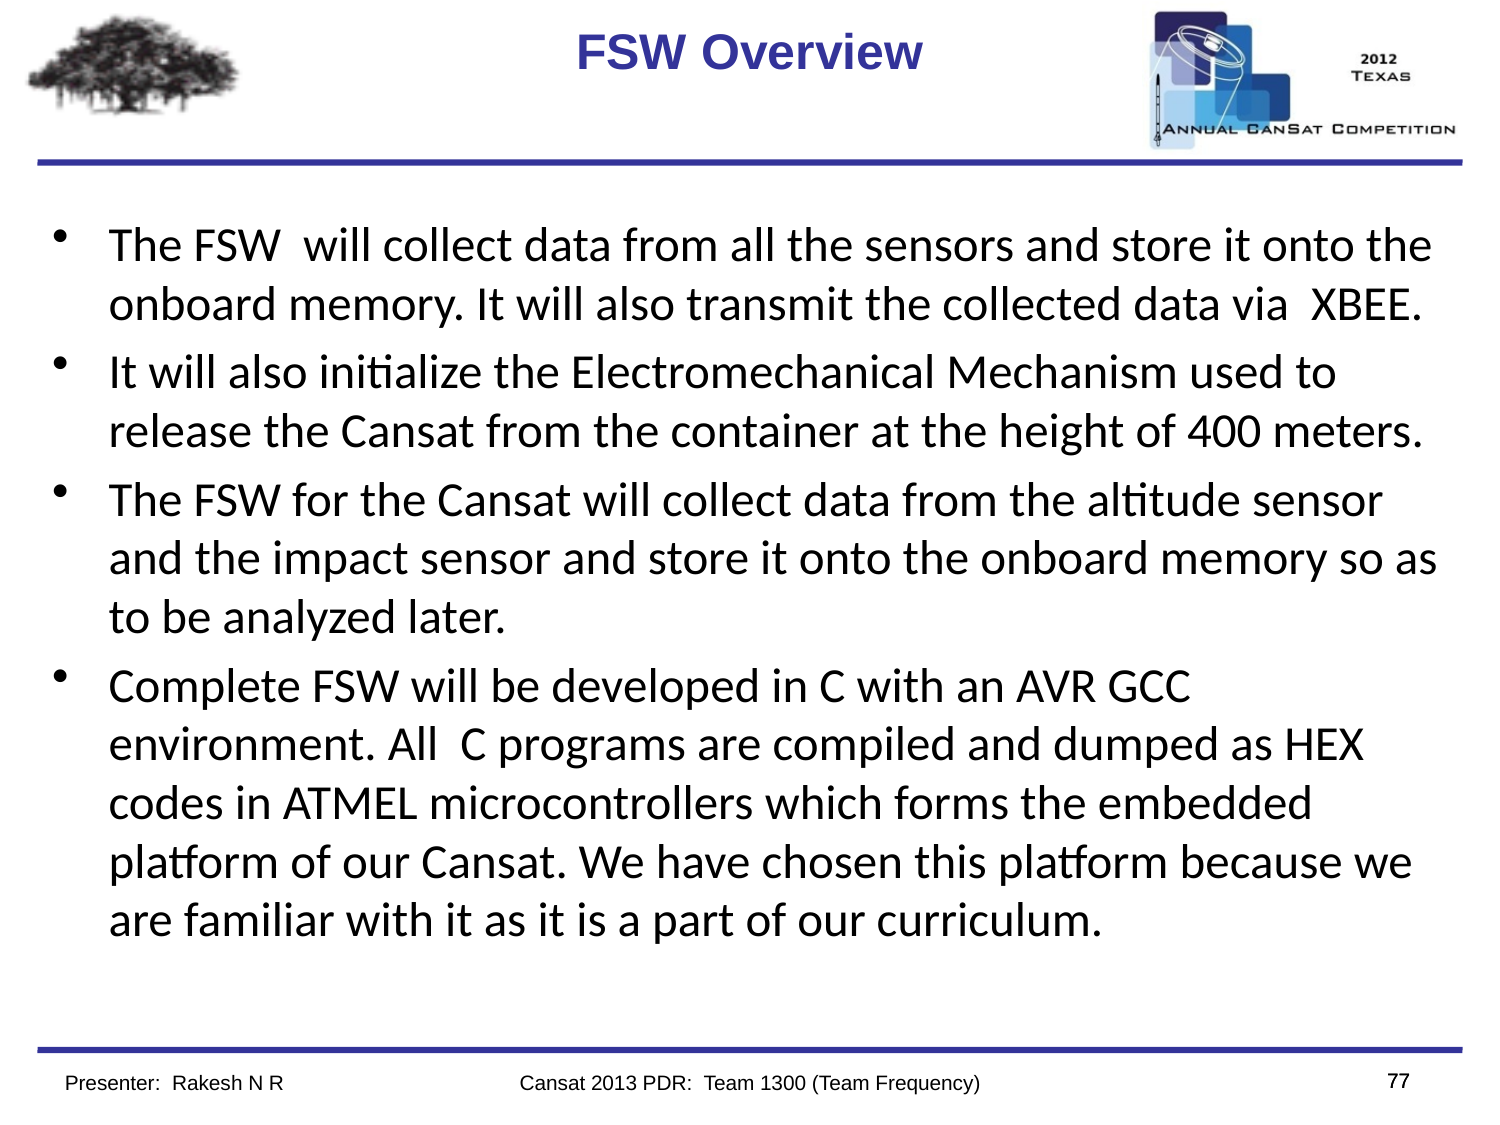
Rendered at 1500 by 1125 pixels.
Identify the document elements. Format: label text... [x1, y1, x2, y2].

picture [1142, 1, 1463, 157]
text_box The FSW will collect data from all the sensors and store it onto the onboard memory. It will also transmit the collected data via XBEE. It will also initialize the Electromechanical Mechanism used to release the Cansat from the container at the height of 400 meters. The FSW for the Cansat will collect data from the altitude sensor and the impact sensor and store it onto the onboard memory so as to be analyzed later. Complete FSW will be developed in C with an AVR GCC environment. All C programs are compiled and dumped as HEX codes in ATMEL microcontrollers which forms the embedded platform of our Cansat. We have chosen this platform because we are familiar with it as it is a part of our curriculum. [37, 205, 1463, 988]
text_box FSW Overview [270, 12, 1238, 150]
picture [0, 12, 270, 151]
text_box 77 [1312, 1059, 1425, 1100]
text_box [449, 1062, 1050, 1103]
text_box Presenter: Rakesh N R [49, 1062, 425, 1103]
